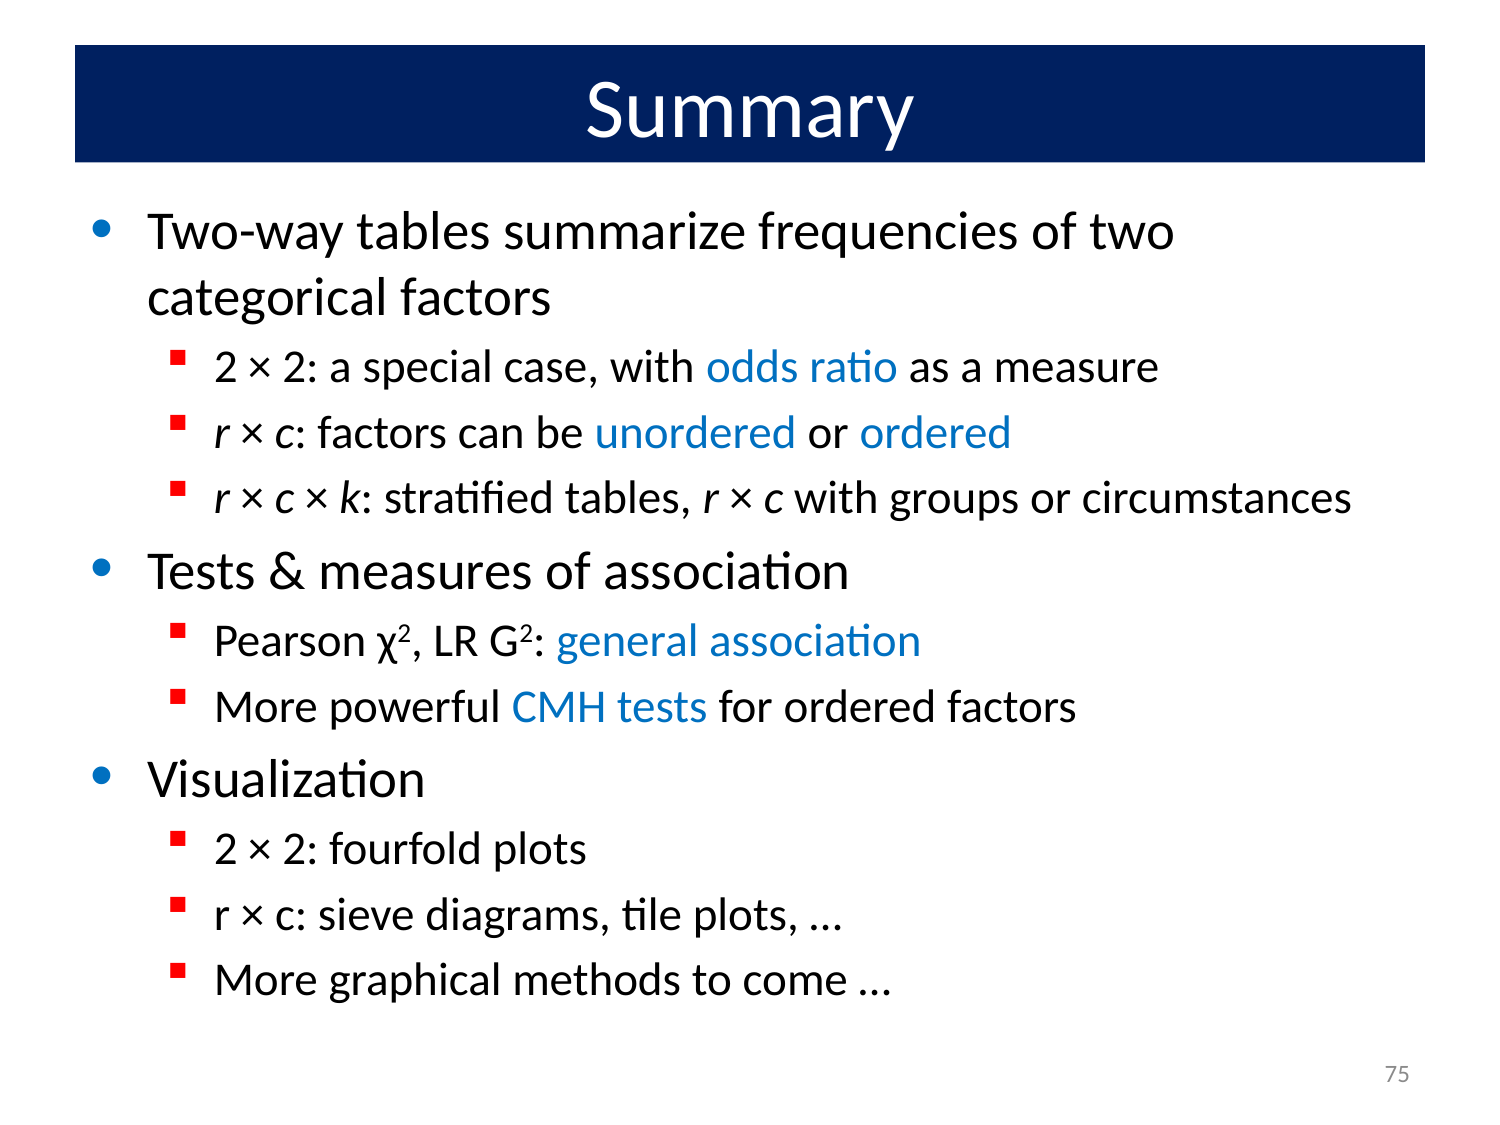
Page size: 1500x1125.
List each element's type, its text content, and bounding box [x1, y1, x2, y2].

title Summary [75, 45, 1425, 163]
slide_number 75 [1074, 1042, 1425, 1103]
list Two-way tables summarize frequencies of two categorical factors 2 × 2: a special case, with odds ratio as a measure r × c: factors can be unordered or ordered r × c × k: stratified tables, r × c with groups or circumstances Tests & measures of association Pearson χ2, LR G2: general association More powerful CMH tests for ordered factors Visualization 2 × 2: fourfold plots r × c: sieve diagrams, tile plots, … More graphical methods to come … [75, 187, 1425, 1025]
